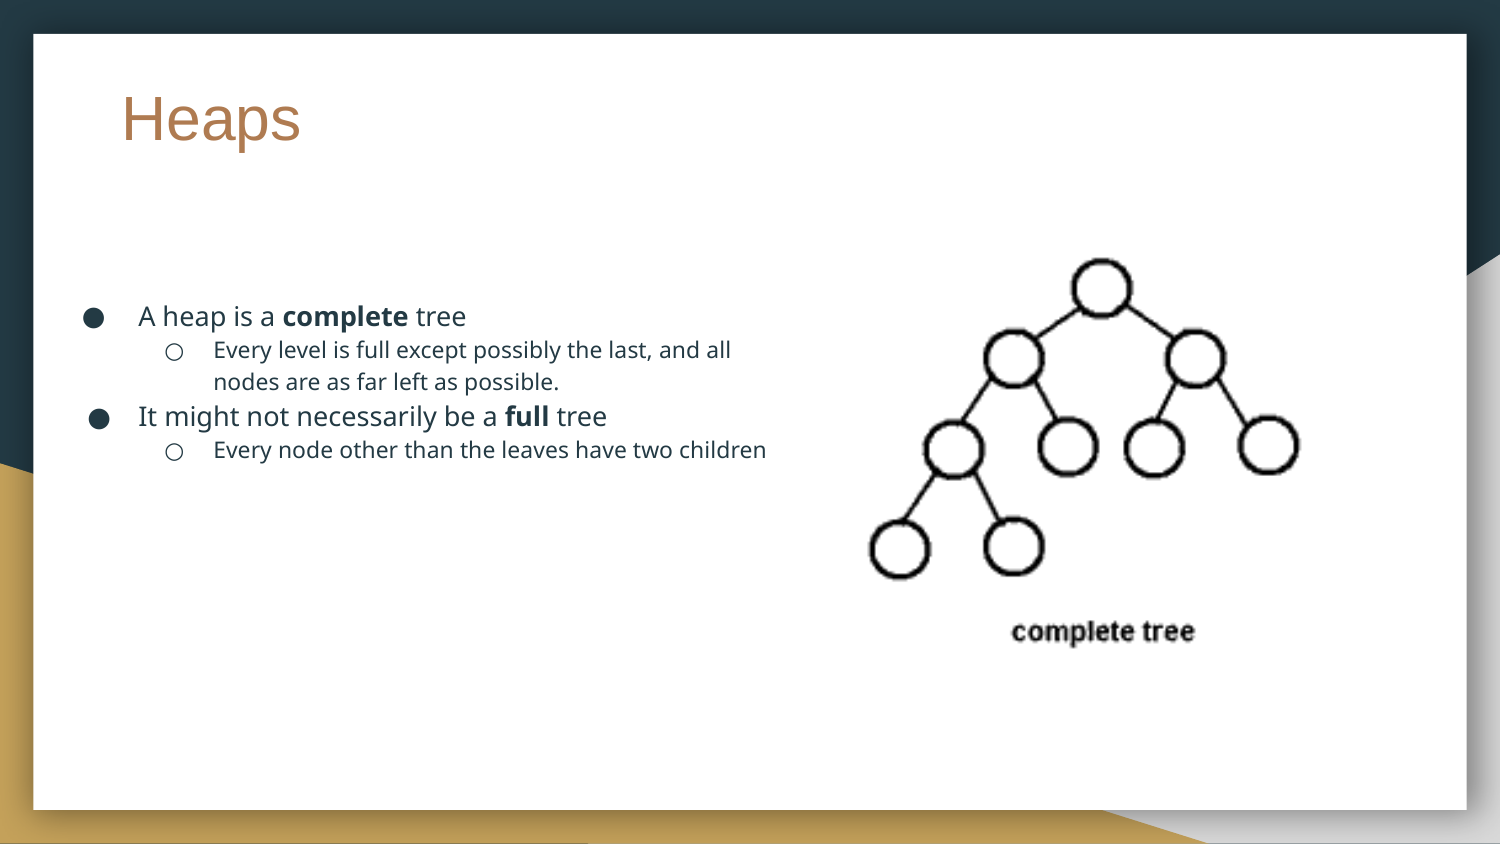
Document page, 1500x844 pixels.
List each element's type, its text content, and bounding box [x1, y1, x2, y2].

list A heap is a complete tree Every level is full except possibly the last, and all nodes are as far left as possible. It might not necessarily be a full tree Every node other than the leaves have two children [48, 279, 791, 681]
title Heaps [106, 63, 1338, 220]
picture [851, 249, 1319, 661]
